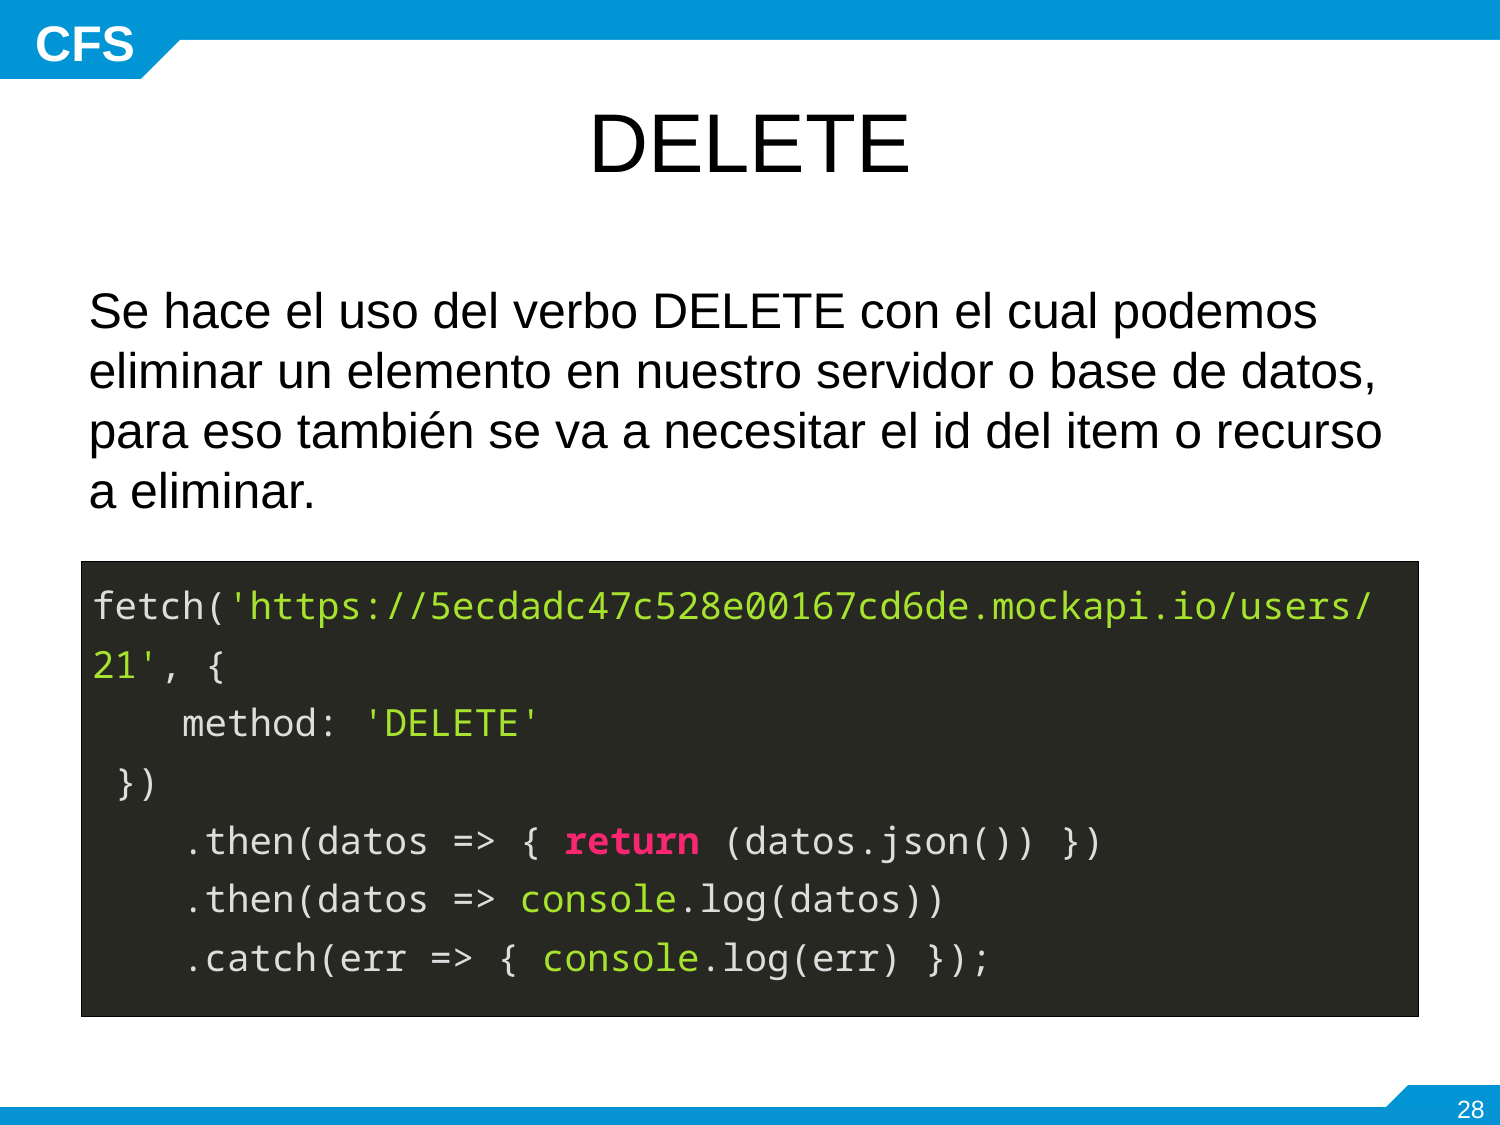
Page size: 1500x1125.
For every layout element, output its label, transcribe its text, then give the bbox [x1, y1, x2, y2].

text_box Se hace el uso del verbo DELETE con el cual podemos eliminar un elemento en nuestro servidor o base de datos, para eso también se va a necesitar el id del item o recurso a eliminar. [73, 263, 1427, 515]
slide_number ‹#› [1408, 1078, 1500, 1125]
table_header fetch('https://5ecdadc47c528e00167cd6de.mockapi.io/users/21', { method: 'DELETE' }) .then(datos => { return (datos.json()) }) .then(datos => console.log(datos)) .catch(err => { console.log(err) }); [82, 562, 1418, 1016]
title DELETE [103, 45, 1397, 246]
